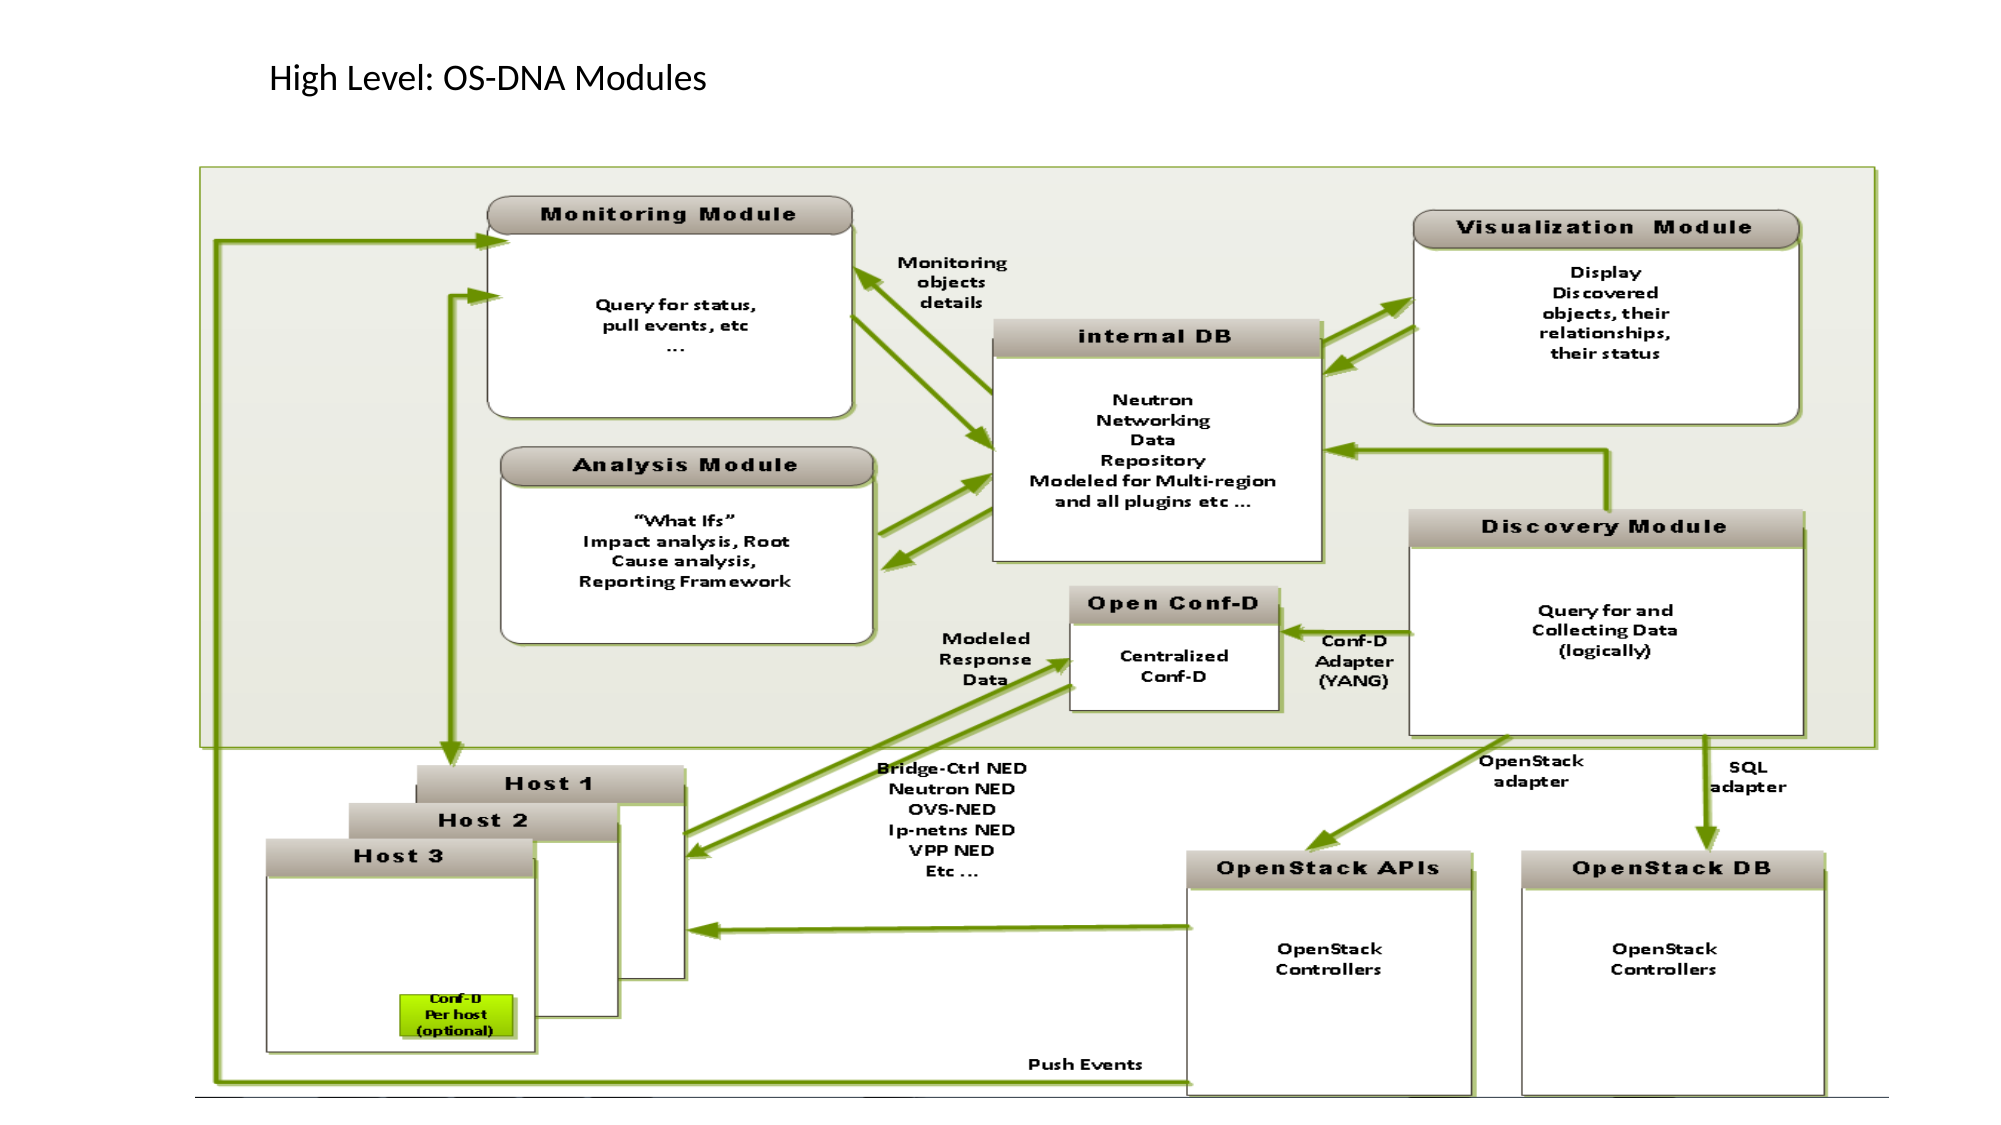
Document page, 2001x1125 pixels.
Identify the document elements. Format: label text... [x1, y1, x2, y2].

text_box High Level: OS-DNA Modules [254, 45, 843, 105]
picture [195, 160, 1890, 1098]
